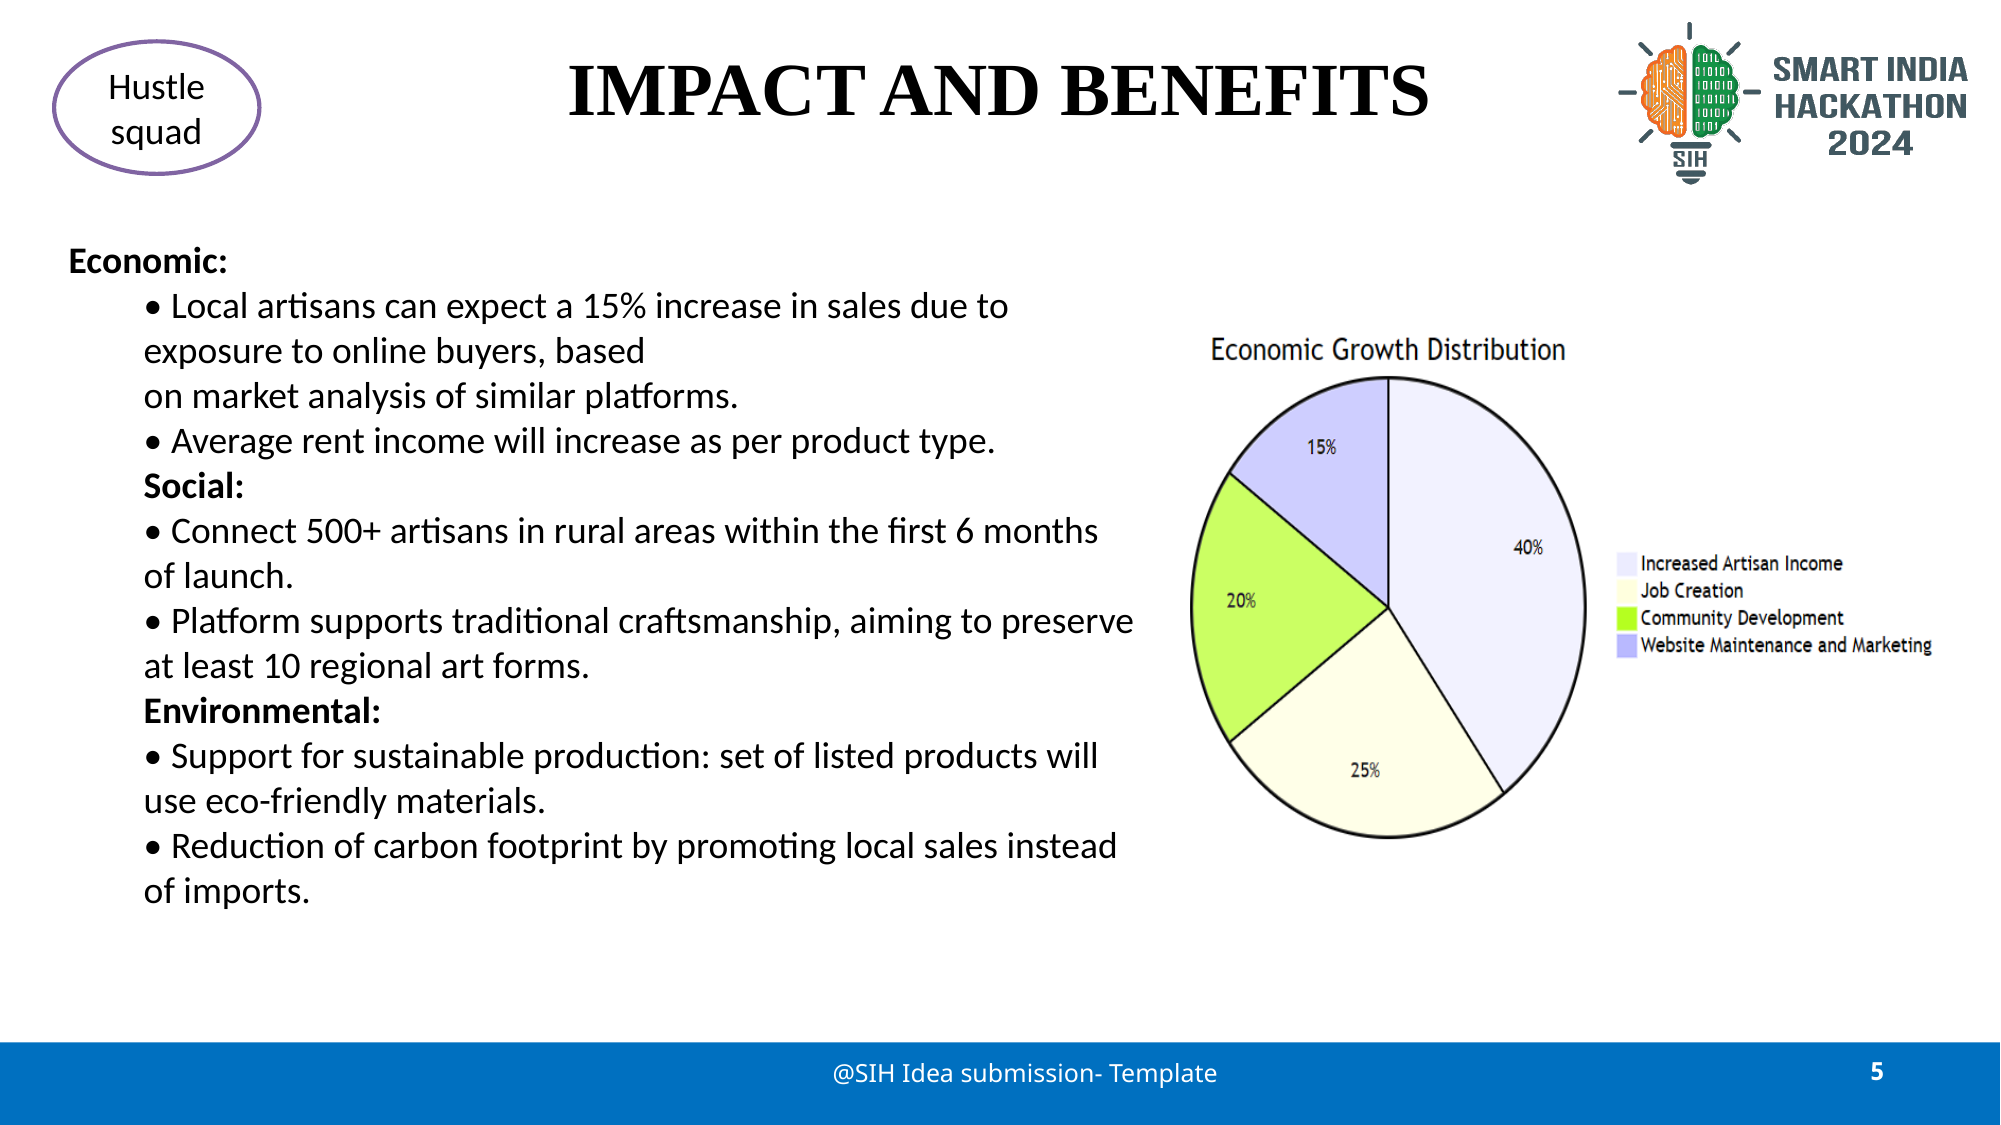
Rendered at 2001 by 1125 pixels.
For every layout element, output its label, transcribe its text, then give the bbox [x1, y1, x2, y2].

text_box [0, 1042, 2000, 1125]
footer @SIH Idea submission- Template [762, 1042, 1289, 1103]
slide_number 5 [1433, 1042, 1900, 1103]
text_box Economic: • Local artisans can expect a 15% increase in sales due to exposure to online buyers, based on market analysis of similar platforms. • Average rent income will increase as per product type. Social: • Connect 500+ artisans in rural areas within the first 6 months of launch. • Platform supports traditional craftsmanship, aiming to preserve at least 10 regional art forms. Environmental: • Support for sustainable production: set of listed products will use eco-friendly materials. • Reduction of carbon footprint by promoting local sales instead of imports. [54, 228, 1154, 919]
picture [1117, 266, 1977, 859]
picture [1607, 13, 1977, 202]
title IMPACT AND BENEFITS [99, 0, 1901, 180]
text_box Hustle squad [52, 39, 262, 176]
